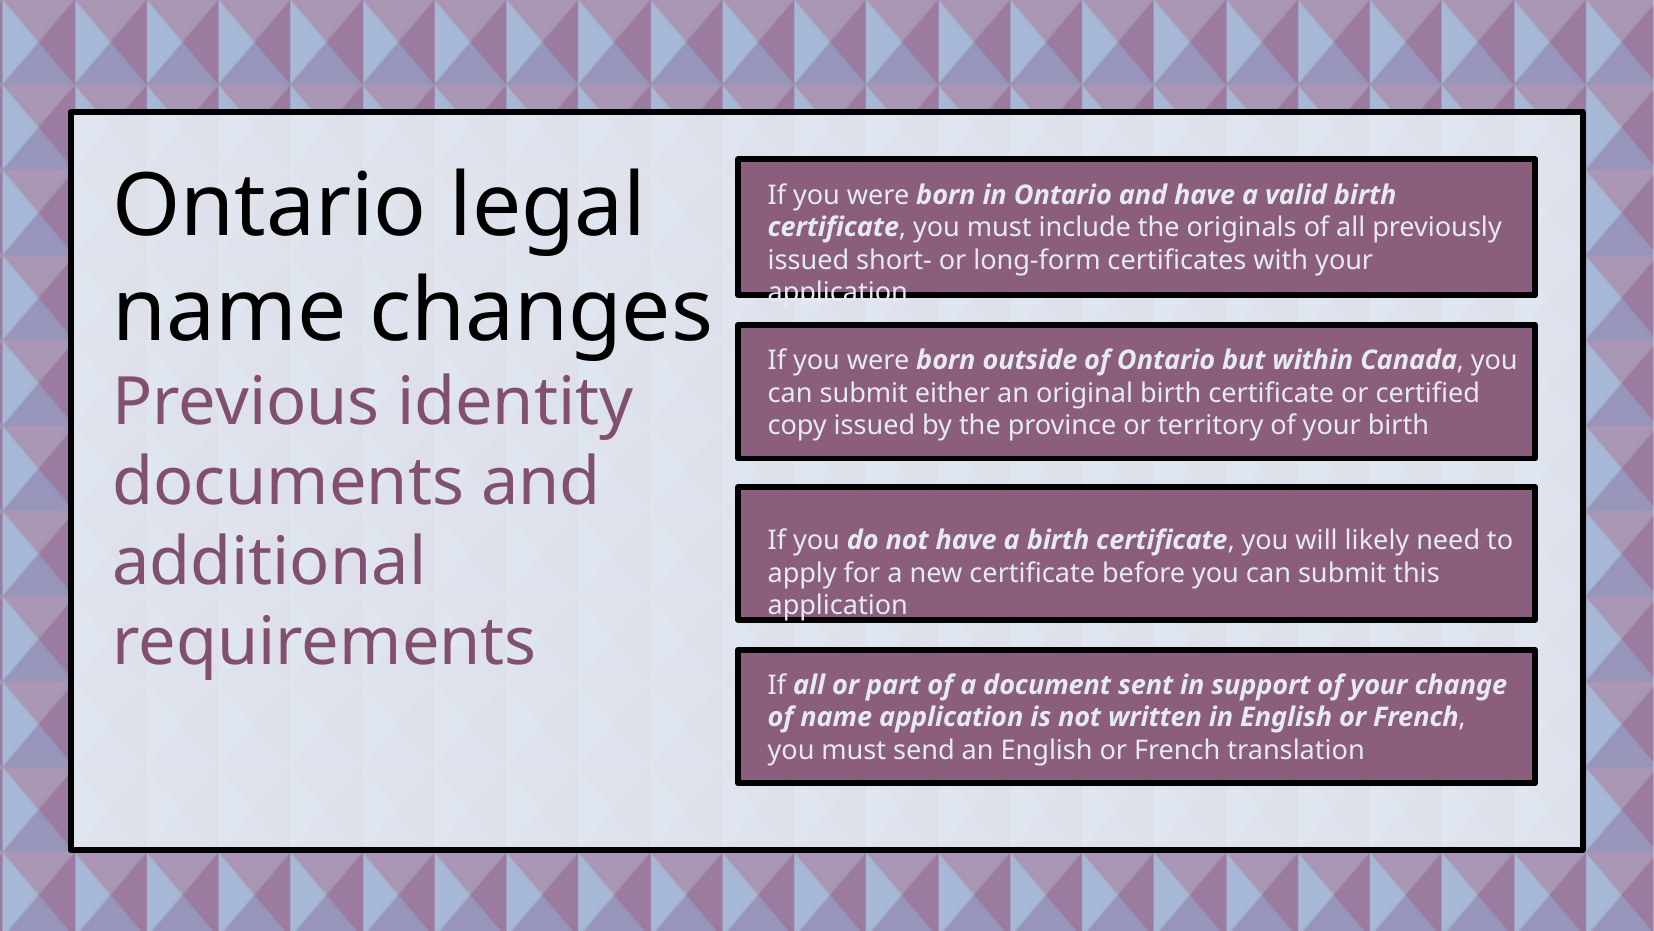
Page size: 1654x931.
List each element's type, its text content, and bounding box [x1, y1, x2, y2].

title Ontario legal name changes [112, 153, 739, 353]
title Previous identity documents and additional requirements [112, 366, 709, 670]
text_box If you do not have a birth certificate, you will likely need to apply for a new certificate before you can submit this application [767, 522, 1518, 645]
text_box [738, 159, 1536, 296]
picture [0, 0, 1654, 931]
text_box If you were born outside of Ontario but within Canada, you can submit either an original birth certificate or certified copy issued by the province or territory of your birth [767, 342, 1518, 465]
text_box [738, 649, 1536, 784]
text_box If you were born in Ontario and have a valid birth certificate, you must include the originals of all previously issued short- or long-form certificates with your application [767, 177, 1518, 300]
text_box [738, 324, 1536, 459]
text_box If all or part of a document sent in support of your change of name application is not written in English or French, you must send an English or French translation [767, 667, 1518, 790]
text_box [70, 112, 1583, 851]
text_box [738, 487, 1536, 620]
